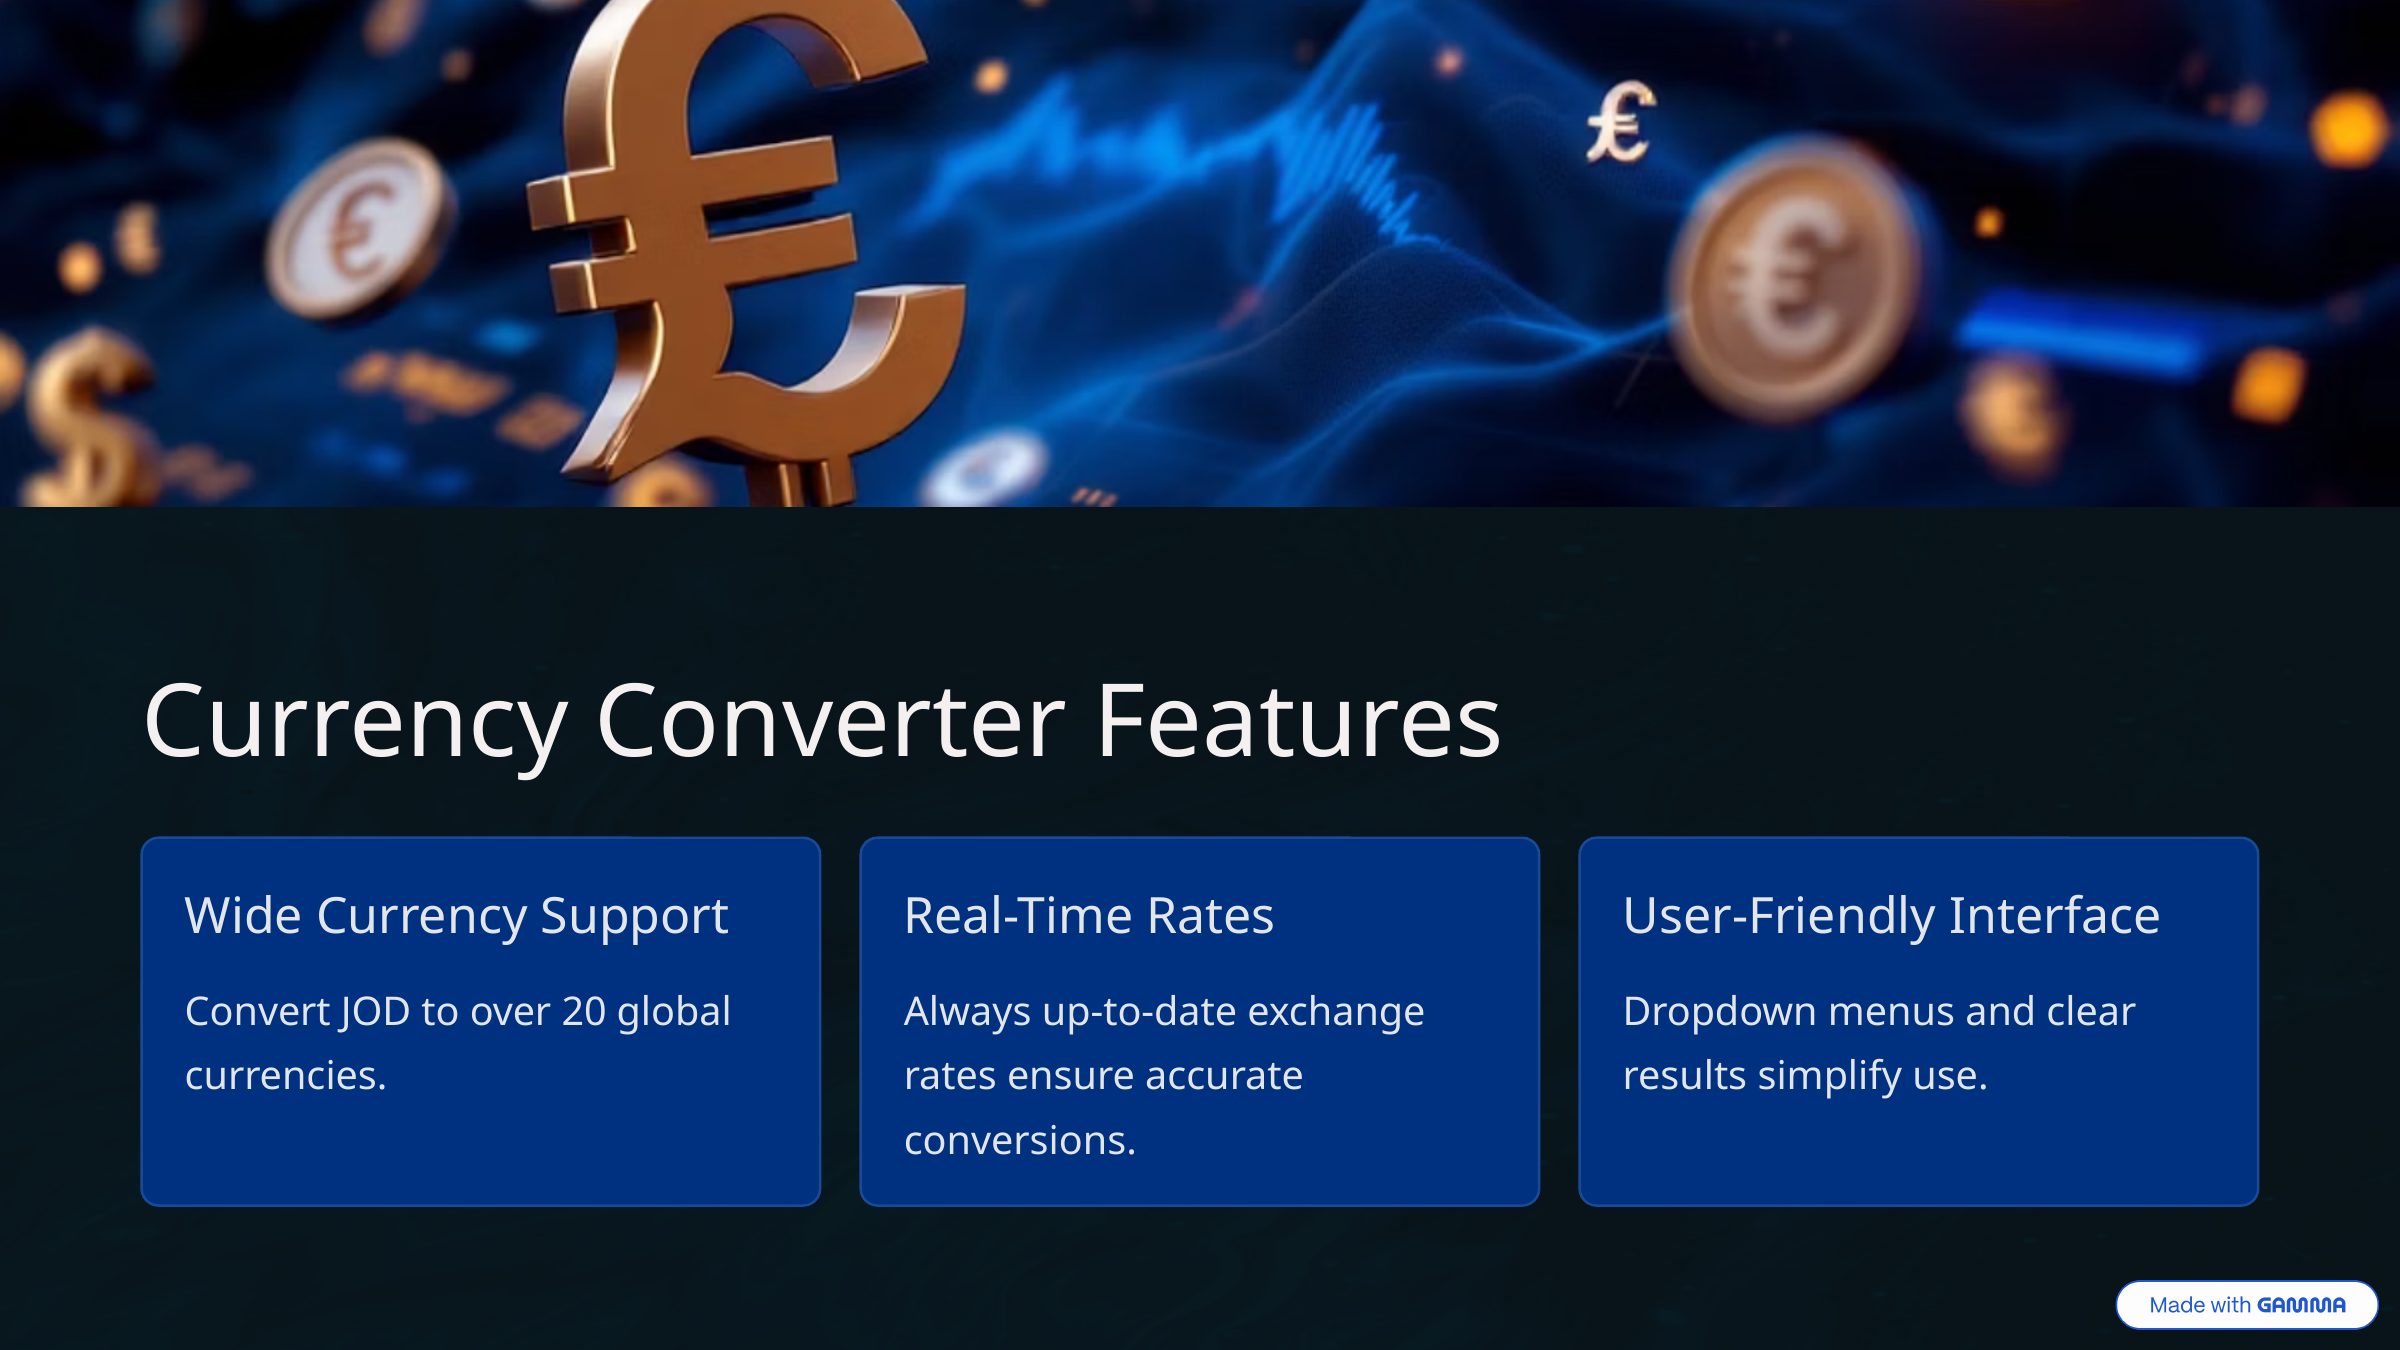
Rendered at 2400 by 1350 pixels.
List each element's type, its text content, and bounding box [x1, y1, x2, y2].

text_box Wide Currency Support [184, 880, 752, 944]
text_box Currency Converter Features [141, 650, 1529, 777]
text_box [860, 837, 1540, 1206]
text_box Convert JOD to over 20 global currencies. [184, 968, 778, 1098]
text_box [141, 837, 821, 1206]
text_box Always up-to-date exchange rates ensure accurate conversions. [903, 968, 1497, 1163]
text_box Dropdown menus and clear results simplify use. [1622, 968, 2216, 1098]
picture [2106, 1271, 2389, 1339]
text_box Real-Time Rates [903, 880, 1410, 944]
text_box User-Friendly Interface [1622, 880, 2187, 944]
picture [0, 0, 2400, 507]
text_box [1579, 837, 2259, 1206]
